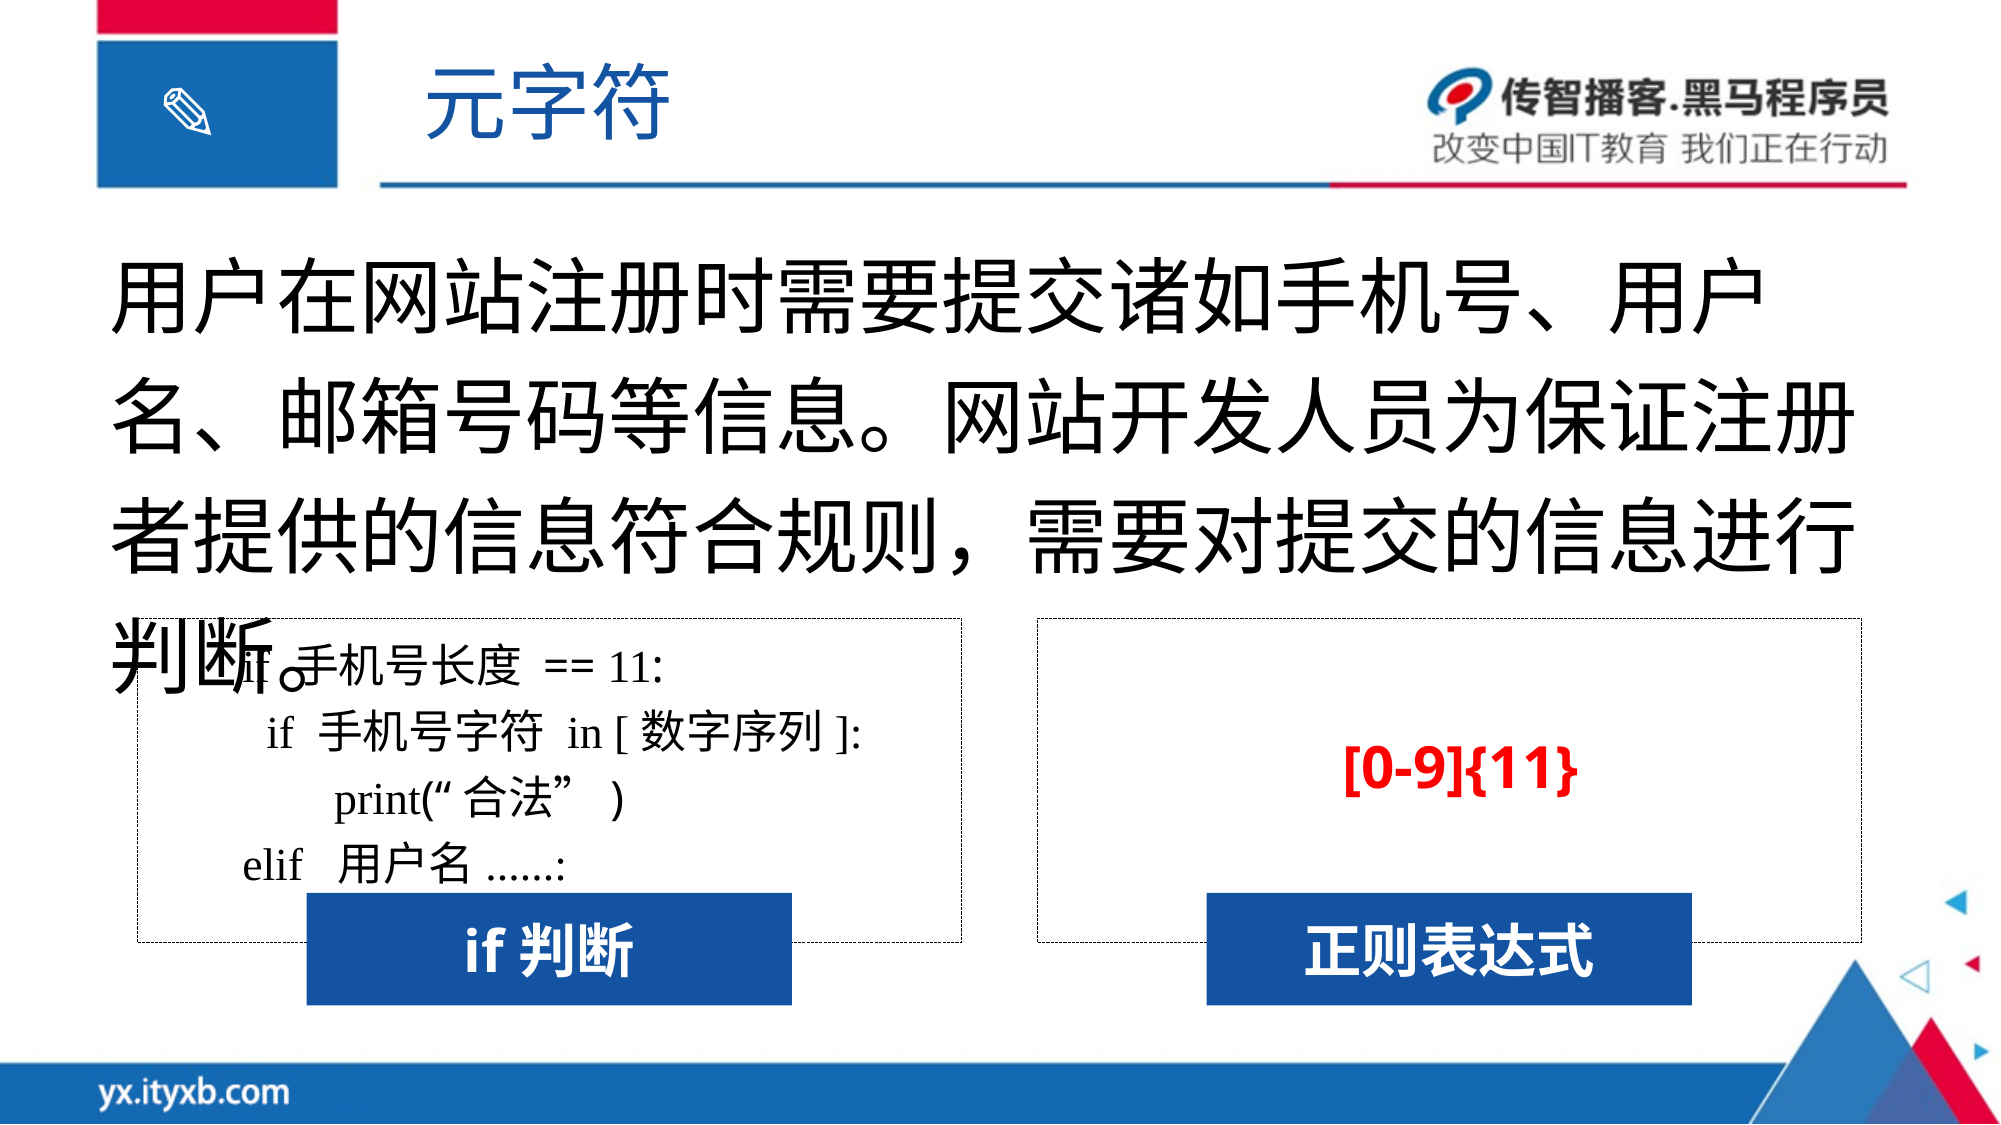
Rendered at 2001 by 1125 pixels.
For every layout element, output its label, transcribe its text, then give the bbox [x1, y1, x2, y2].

text_box [792, 618, 962, 943]
text_box 正则表达式 [1206, 892, 1692, 1006]
text_box [1037, 618, 1862, 943]
text_box 元字符 [409, 43, 1292, 158]
text_box 用户在网站注册时需要提交诸如手机号、用户名、邮箱号码等信息。网站开发人员为保证注册者提供的信息符合规则，需要对提交的信息进行判断。 [94, 216, 1938, 712]
text_box if 手机号长度 == 11: if 手机号字符 in [数字序列]: print(“合法”) elif 用户名......: [227, 618, 896, 897]
text_box [0-9]{11} [1327, 709, 1650, 808]
text_box if判断 [306, 897, 792, 1006]
text_box [137, 618, 306, 943]
picture [0, 0, 2000, 1124]
